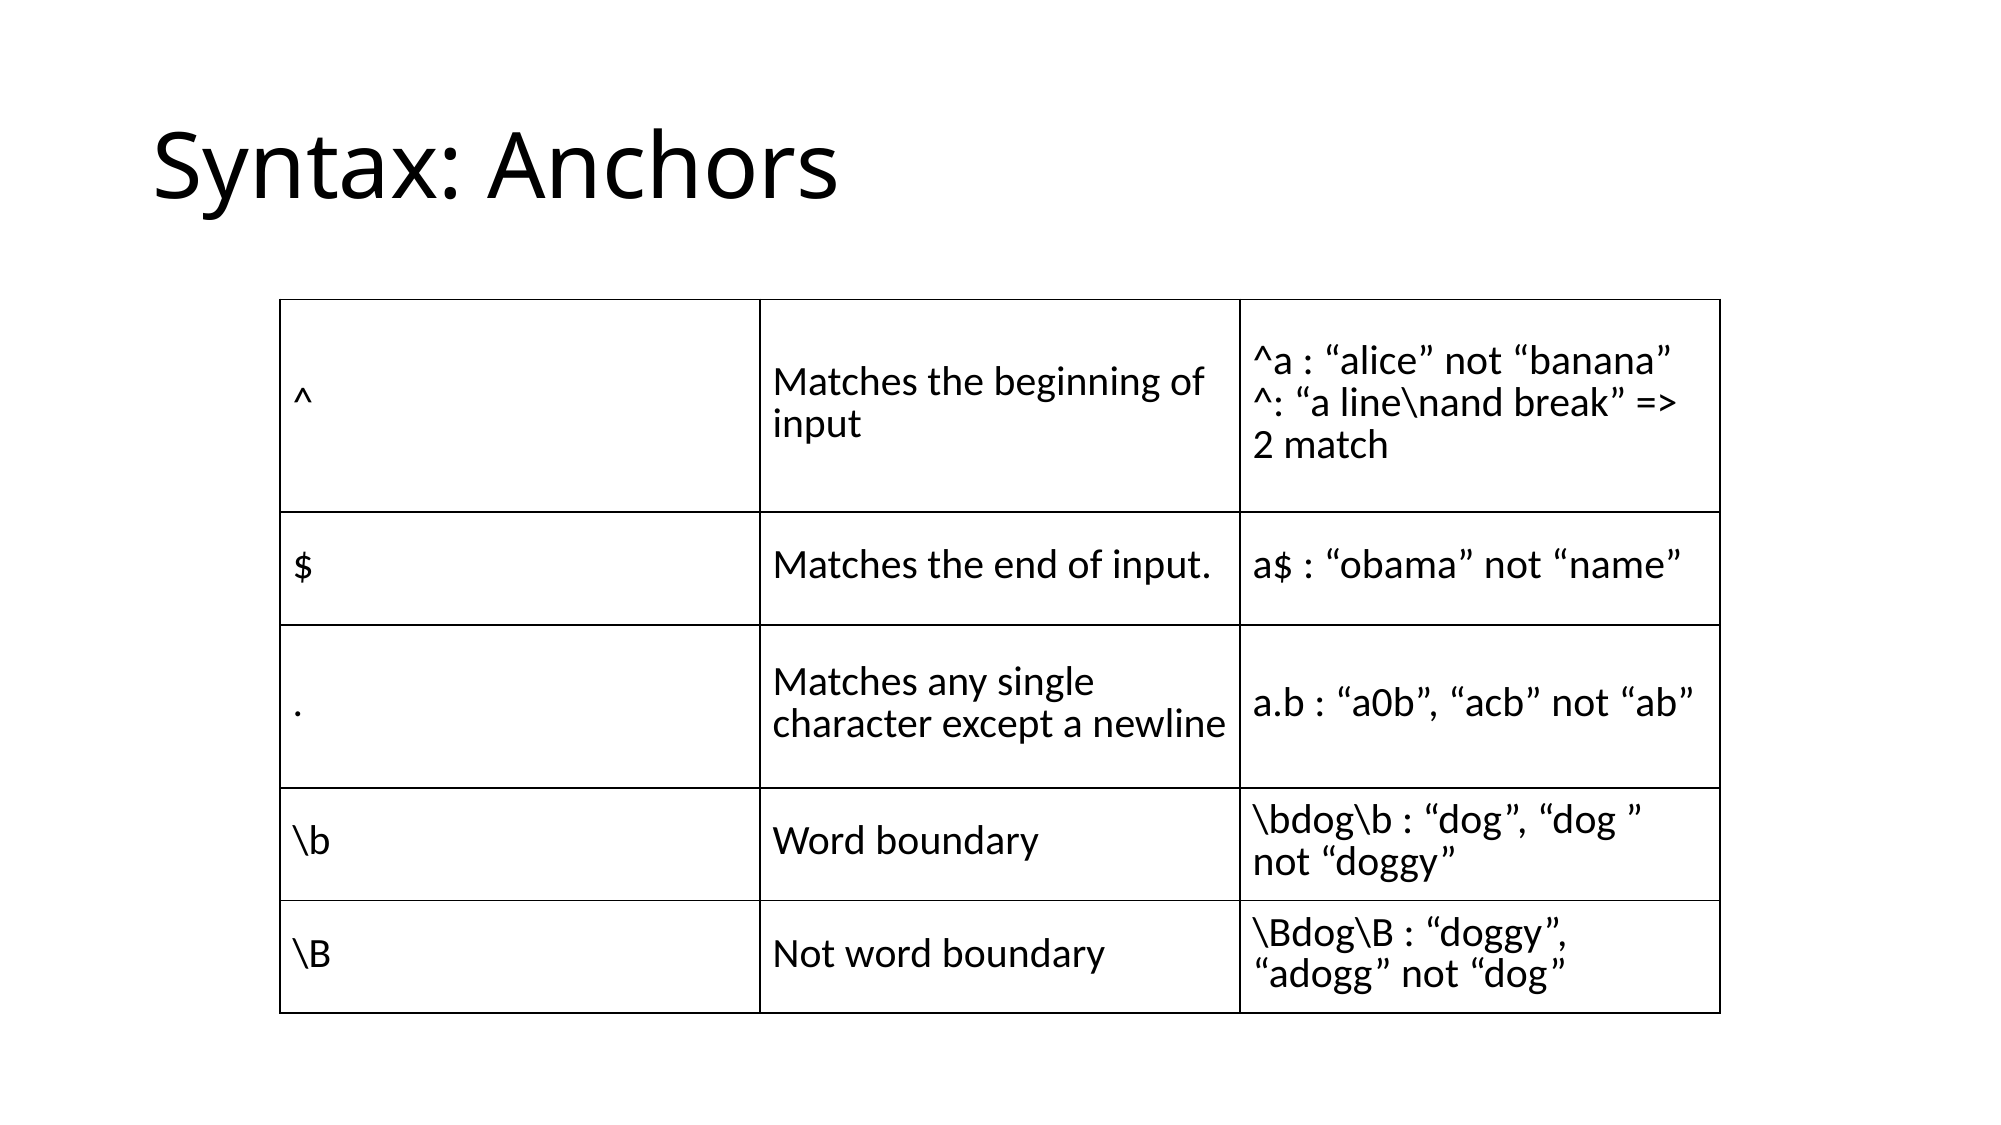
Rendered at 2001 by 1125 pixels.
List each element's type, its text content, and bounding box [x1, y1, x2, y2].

table_cell a$ : “obama” not “name” [1241, 513, 1719, 624]
table_header ^a : “alice” not “banana” ^: “a line\nand break” => 2 match [1241, 300, 1719, 511]
table_cell \Bdog\B : “doggy”, “adogg” not “dog” [1241, 901, 1719, 1012]
table_cell \B [281, 901, 759, 1012]
table_cell a.b : “a0b”, “acb” not “ab” [1241, 626, 1719, 787]
table_cell Not word boundary [761, 901, 1239, 1012]
table_cell \bdog\b : “dog”, “dog ” not “doggy” [1241, 789, 1719, 900]
table_header ^ [281, 300, 759, 511]
table_cell $ [281, 513, 759, 624]
title Syntax: Anchors [137, 59, 1863, 278]
table_header Matches the beginning of input [761, 300, 1239, 511]
table_cell Word boundary [761, 789, 1239, 900]
table_cell Matches any single character except a newline [761, 626, 1239, 787]
table_cell \b [281, 789, 759, 900]
table_cell Matches the end of input. [761, 513, 1239, 624]
table_cell . [281, 626, 759, 787]
